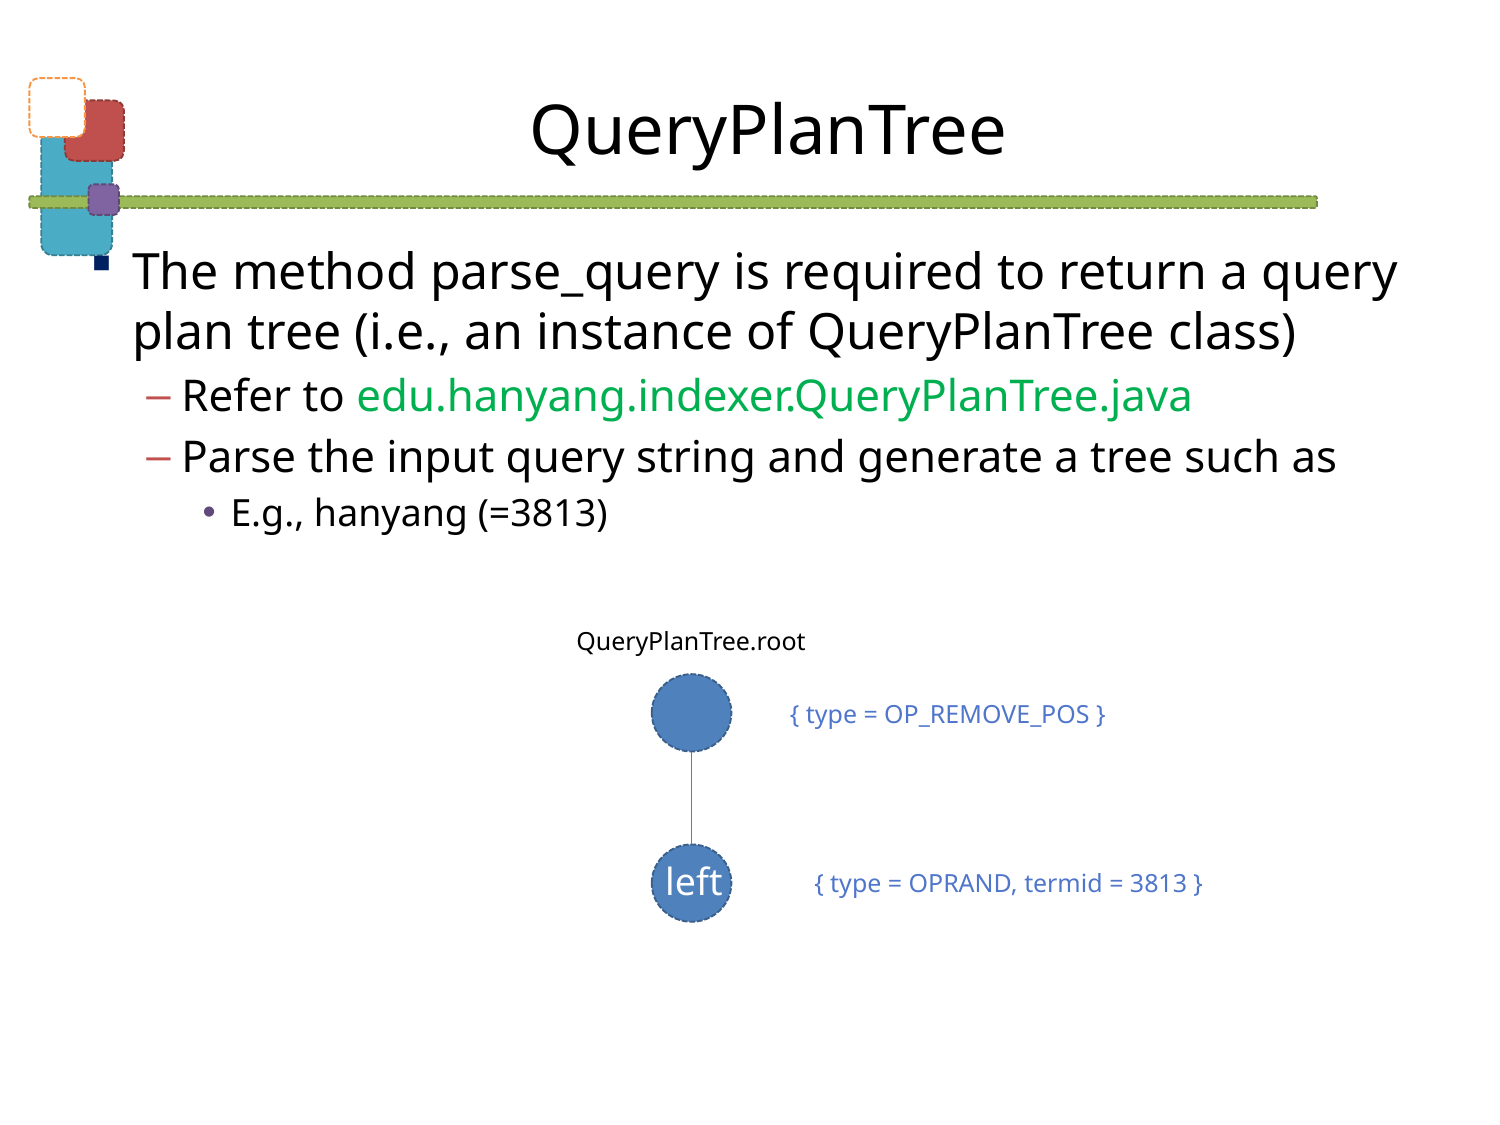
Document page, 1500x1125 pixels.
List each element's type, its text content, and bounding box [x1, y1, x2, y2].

text_box { type = OPRAND, termid = 3813 } [799, 860, 1219, 906]
text_box QueryPlanTree.root [561, 618, 822, 664]
text_box left [650, 850, 738, 911]
text_box { type = OP_REMOVE_POS } [775, 691, 1122, 736]
title QueryPlanTree [112, 45, 1425, 209]
text_box [693, 844, 714, 850]
text_box [669, 843, 690, 850]
text_box [650, 673, 733, 753]
text_box [662, 911, 721, 923]
list The method parse_query is required to return a query plan tree (i.e., an instance of QueryPlanTree class) Refer to edu.hanyang.indexer.QueryPlanTree.java Parse the input query string and generate a tree such as E.g., hanyang (=3813) [75, 231, 1425, 1005]
